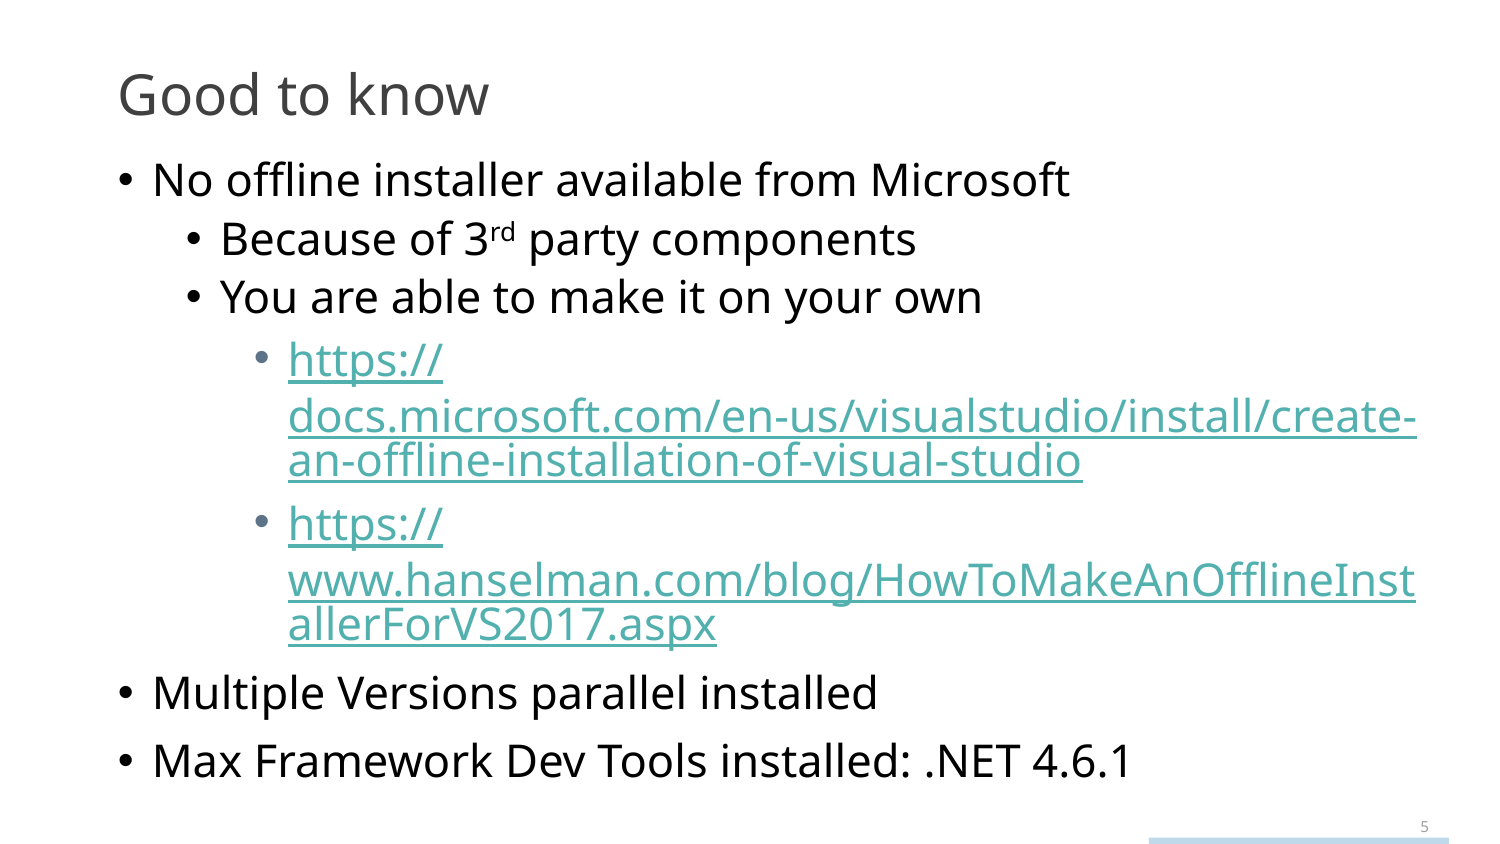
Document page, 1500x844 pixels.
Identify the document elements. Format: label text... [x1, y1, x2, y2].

list No offline installer available from Microsoft Because of 3rd party components You are able to make it on your own https://docs.microsoft.com/en-us/visualstudio/install/create-an-offline-installation-of-visual-studio https://www.hanselman.com/blog/HowToMakeAnOfflineInstallerForVS2017.aspx Multiple Versions parallel installed Max Framework Dev Tools installed: .NET 4.6.1 [103, 150, 1446, 810]
title Good to know [103, 59, 1446, 135]
